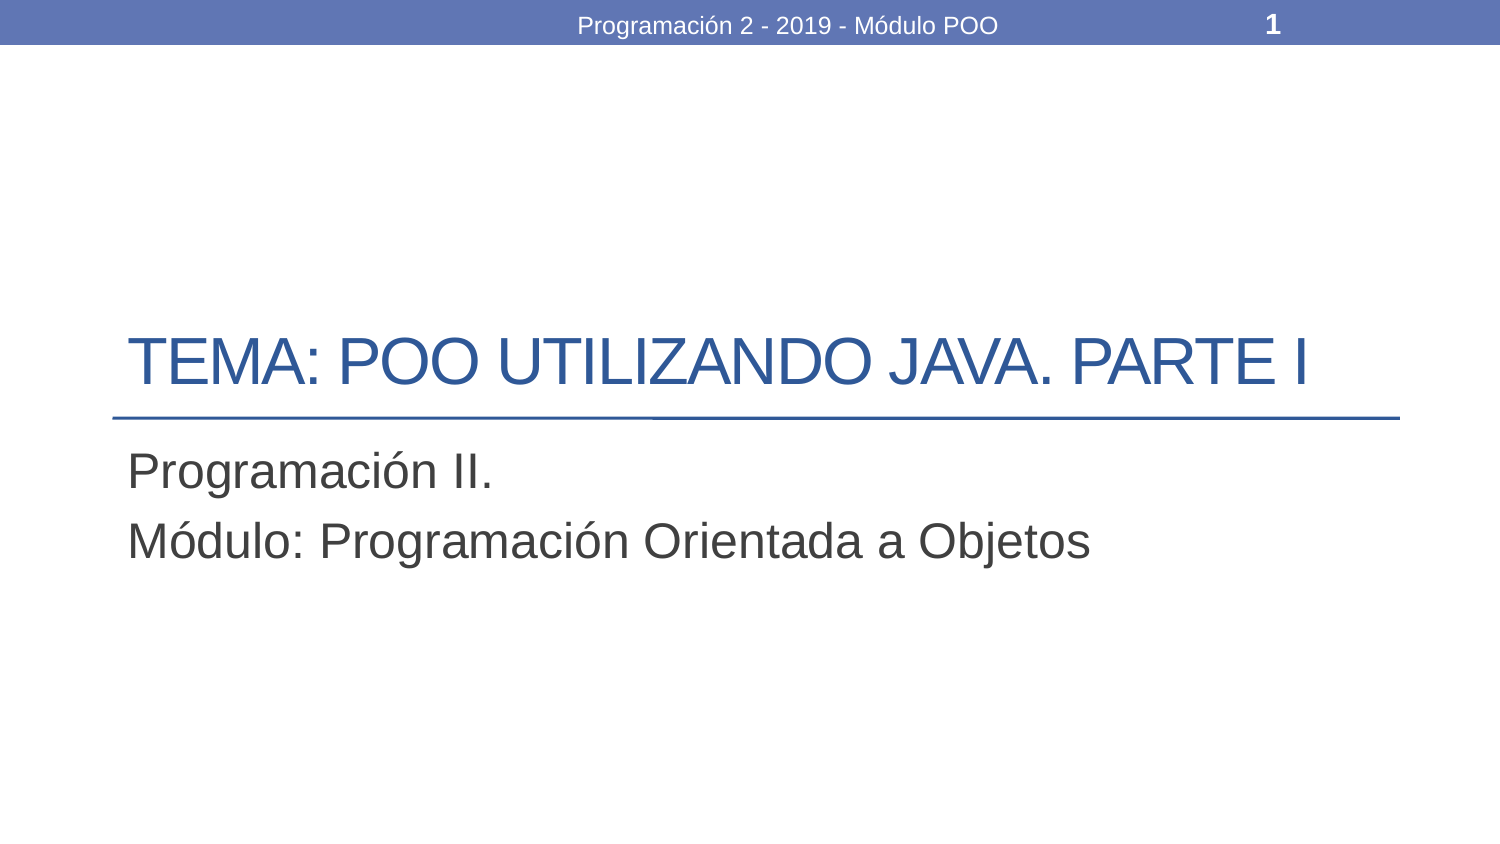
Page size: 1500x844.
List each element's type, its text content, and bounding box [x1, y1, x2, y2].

title Tema: POO utilizando java. Parte I [112, 168, 1400, 406]
subtitle Programación II. Módulo: Programación Orientada a Objetos [112, 431, 1163, 647]
footer Programación 2 - 2019 - Módulo POO [562, 2, 1238, 43]
slide_number 1 [1250, 2, 1425, 43]
